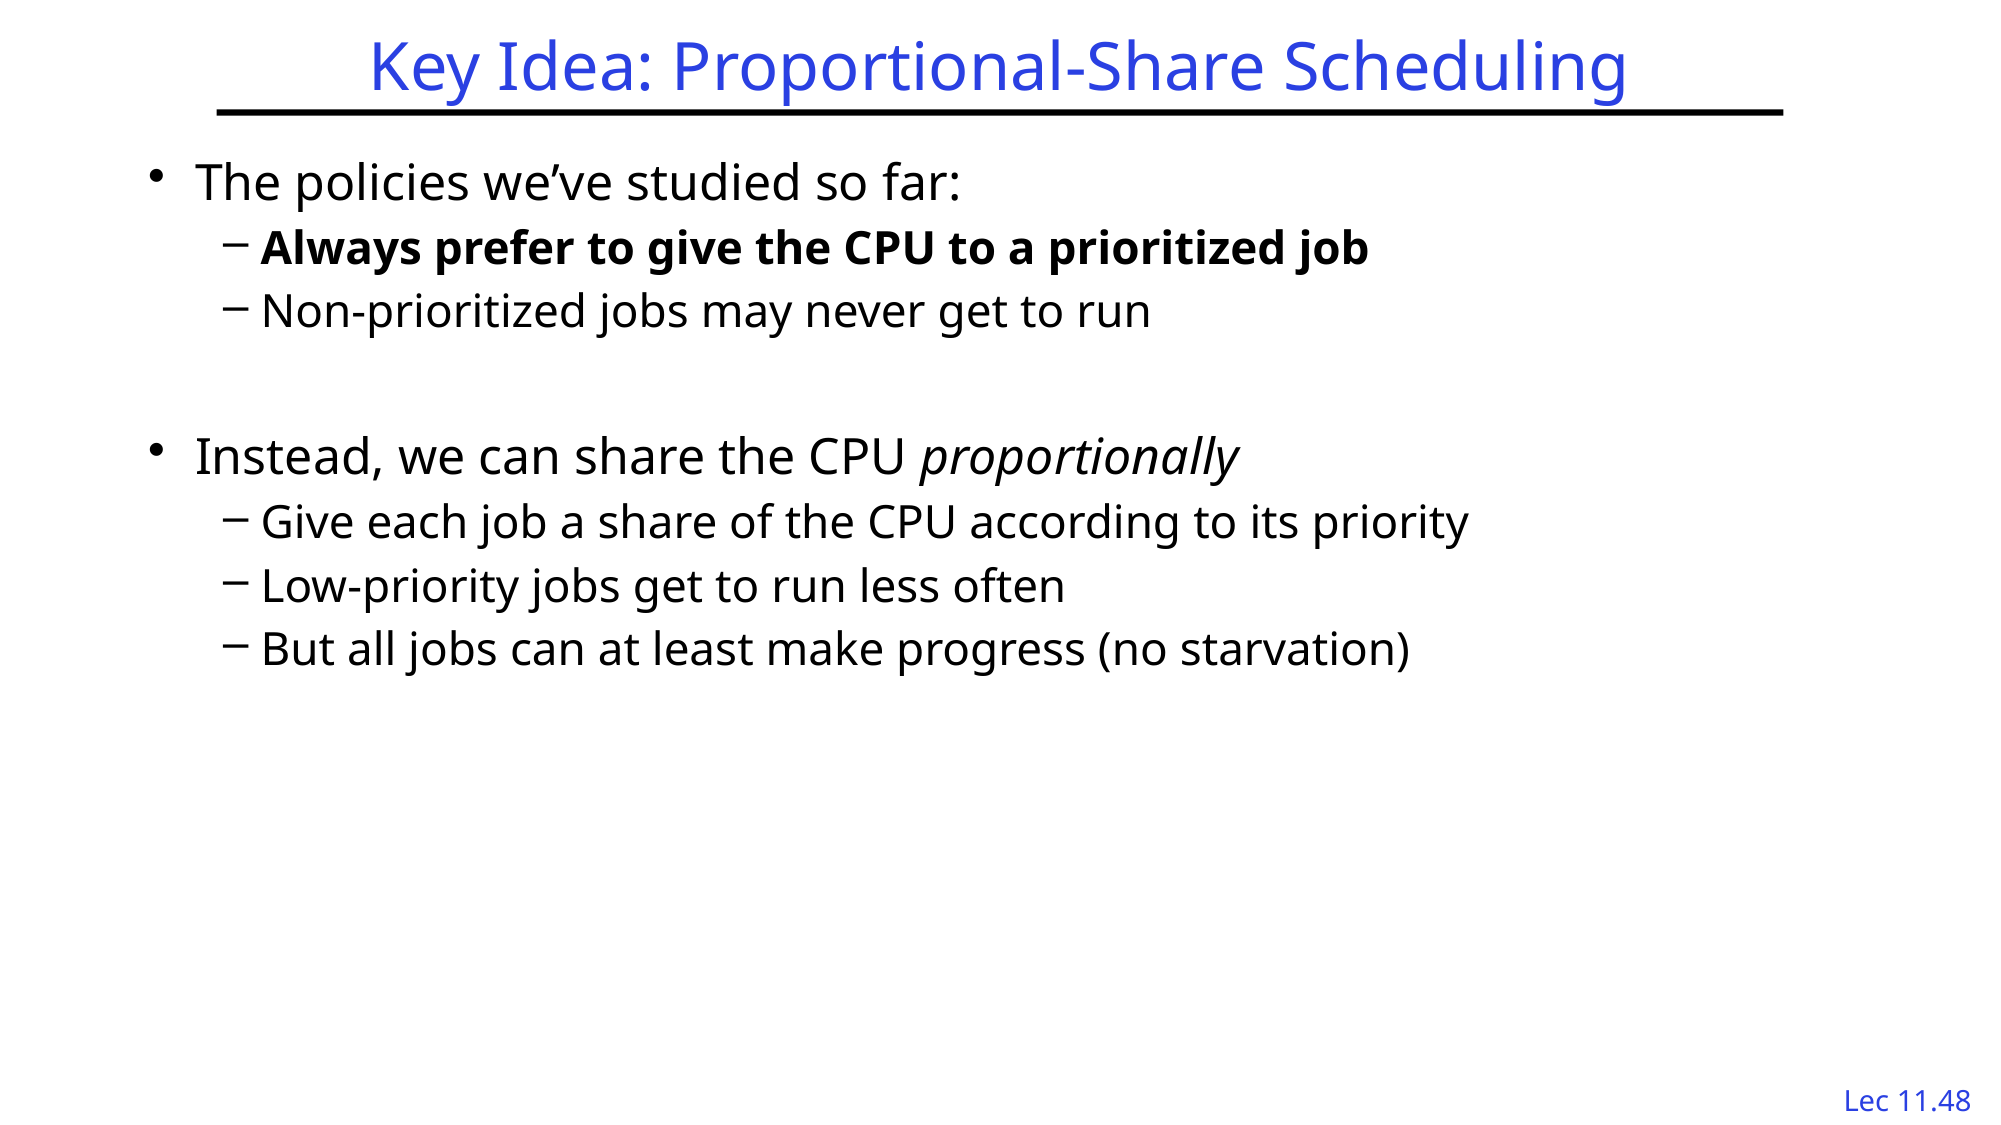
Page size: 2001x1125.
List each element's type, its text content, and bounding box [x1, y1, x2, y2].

title Key Idea: Proportional-Share Scheduling [216, 24, 1784, 113]
list The policies we’ve studied so far: Always prefer to give the CPU to a prioritized job Non-prioritized jobs may never get to run Instead, we can share the CPU proportionally Give each job a share of the CPU according to its priority Low-priority jobs get to run less often But all jobs can at least make progress (no starvation) [133, 149, 1867, 988]
